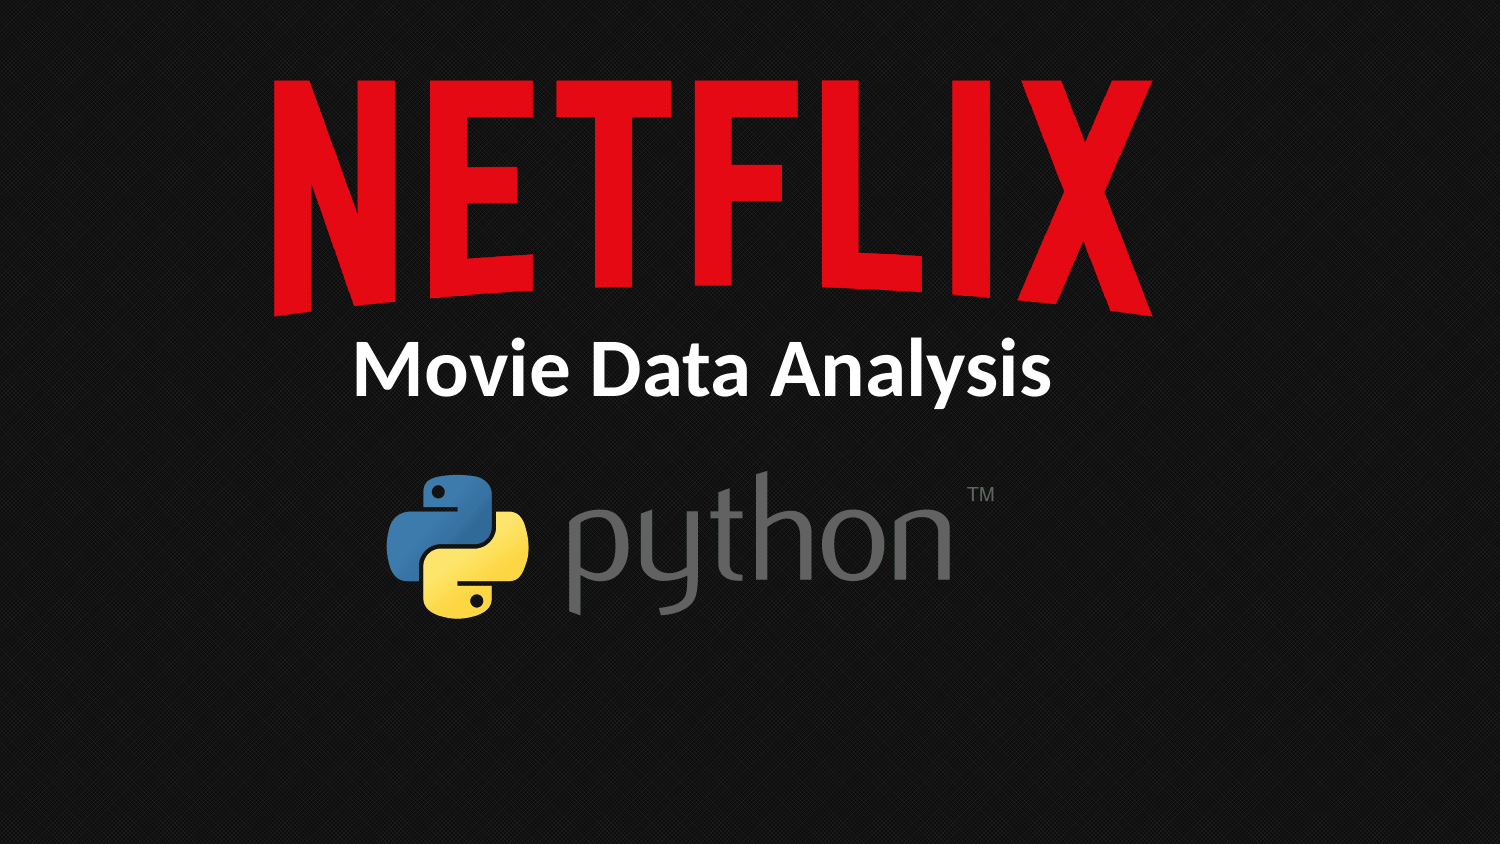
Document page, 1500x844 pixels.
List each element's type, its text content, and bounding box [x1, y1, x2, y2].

picture [243, 51, 1181, 337]
text_box Movie Data Analysis [69, 305, 1355, 421]
picture [383, 386, 997, 732]
